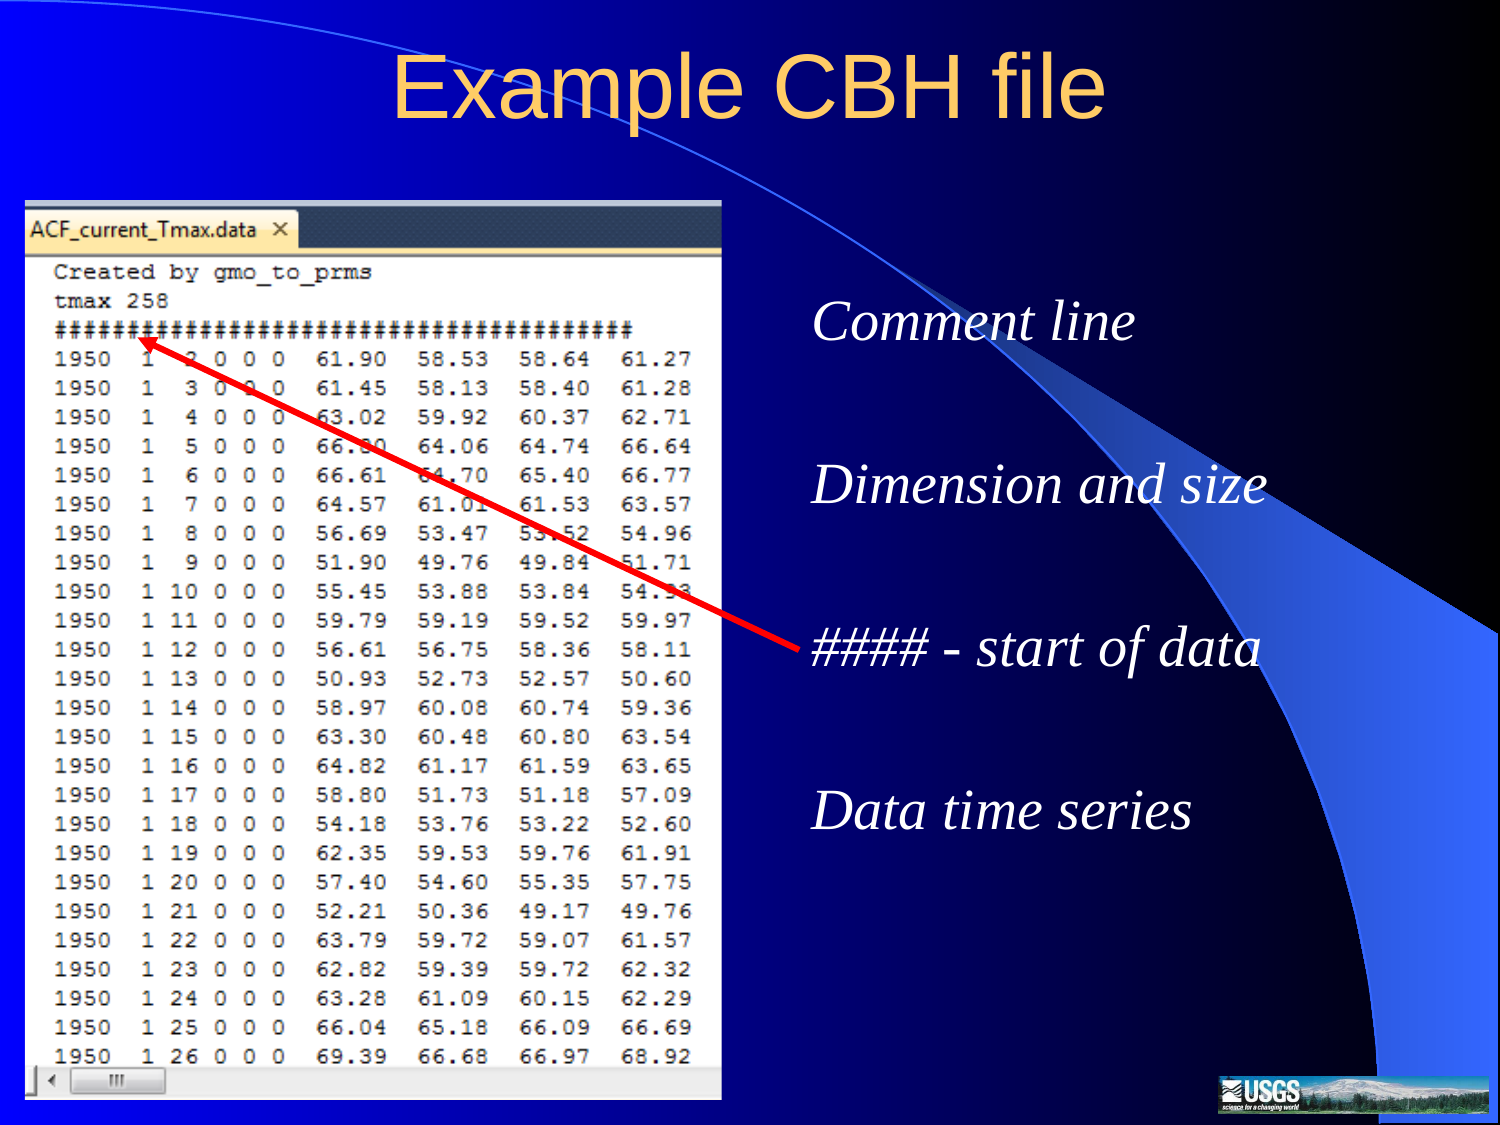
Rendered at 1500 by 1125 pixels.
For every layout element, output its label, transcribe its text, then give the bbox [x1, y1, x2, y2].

picture [24, 199, 722, 1101]
text_box Comment line Dimension and size #### - start of data Data time series [726, 274, 1475, 1100]
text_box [137, 337, 800, 651]
picture [1218, 1076, 1489, 1114]
title Example CBH file [112, 0, 1388, 177]
